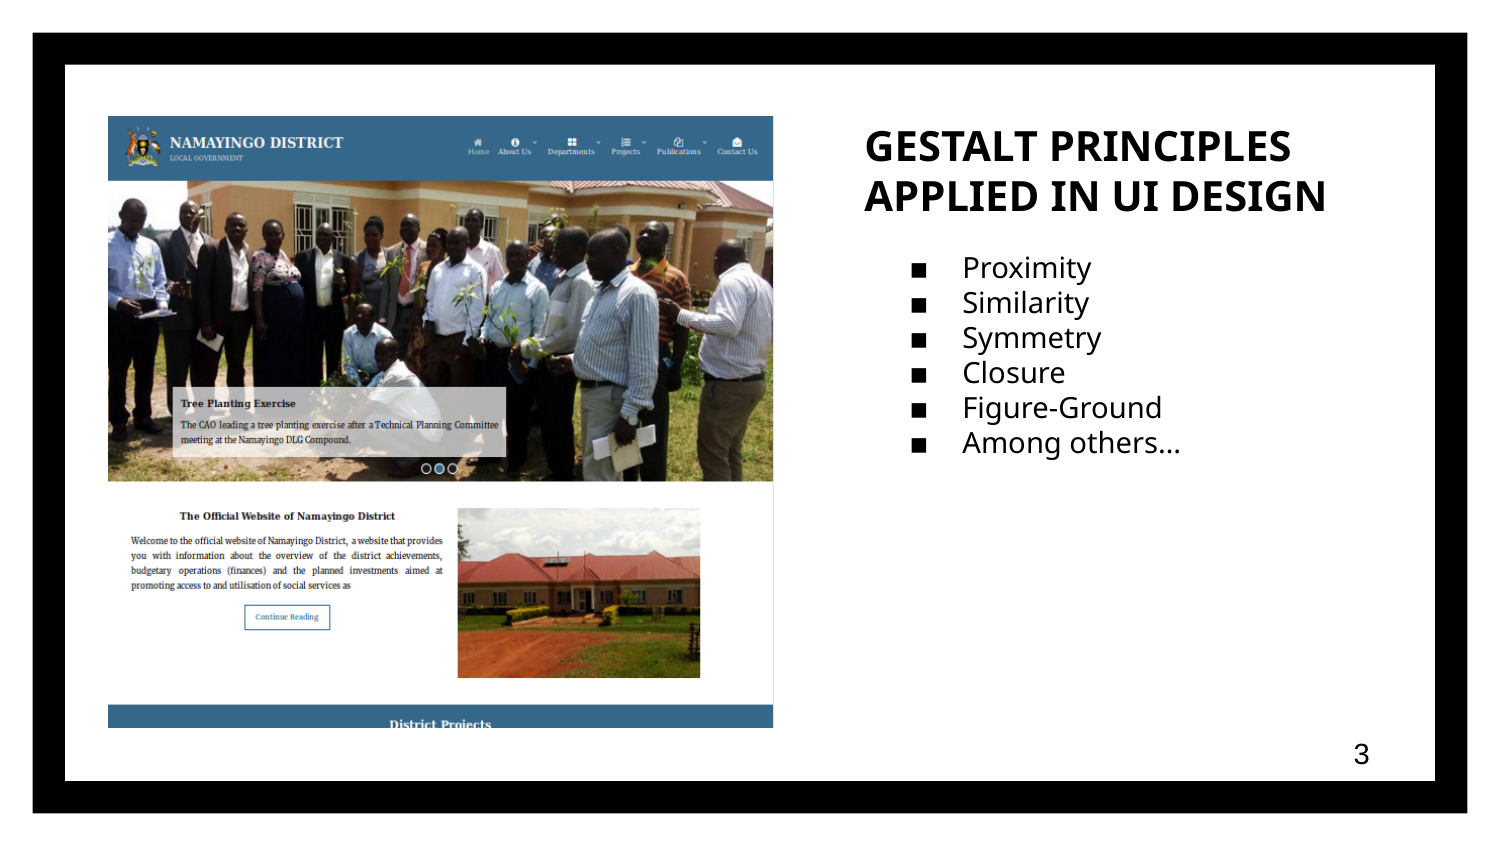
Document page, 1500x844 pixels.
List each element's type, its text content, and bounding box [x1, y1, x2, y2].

title GESTALT PRINCIPLES APPLIED IN UI DESIGN [849, 120, 1465, 235]
list Proximity Similarity Symmetry Closure Figure-Ground Among others… [876, 234, 1339, 479]
picture [108, 116, 774, 729]
slide_number 3 [1338, 720, 1429, 786]
